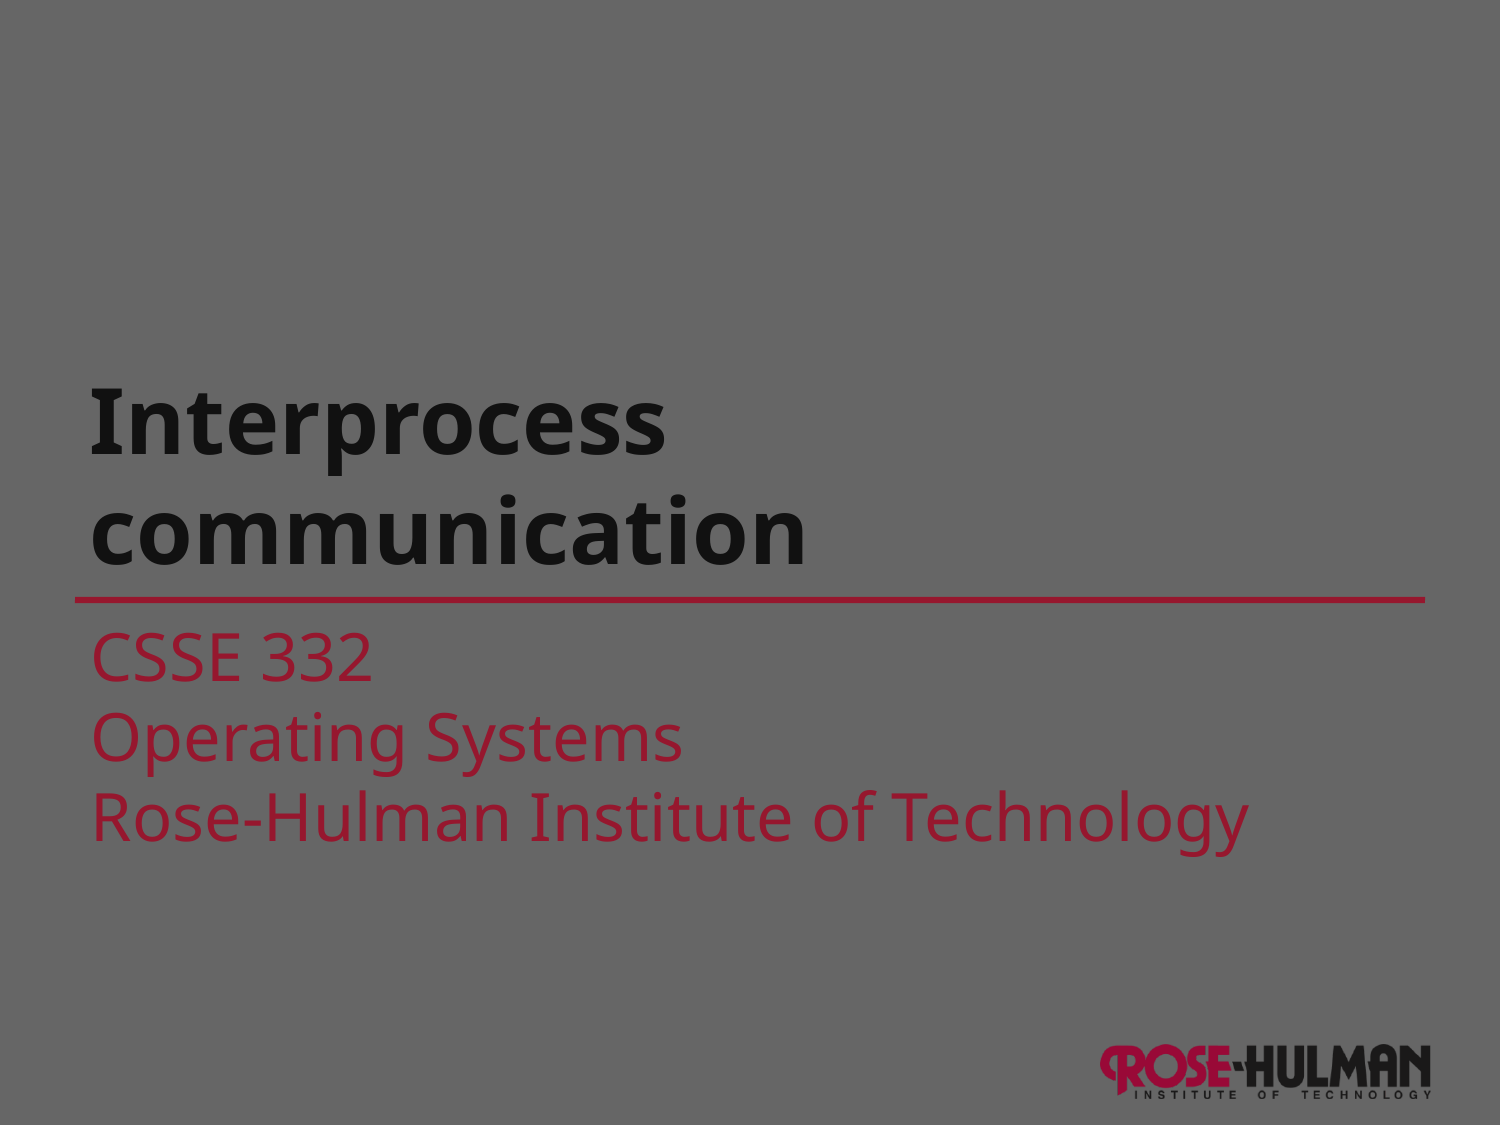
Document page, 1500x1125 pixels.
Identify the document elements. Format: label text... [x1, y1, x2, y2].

picture [1100, 1044, 1431, 1099]
text_box Interprocess communication [74, 299, 1425, 591]
text_box CSSE 332 Operating Systems Rose-Hulman Institute of Technology [75, 607, 1425, 895]
